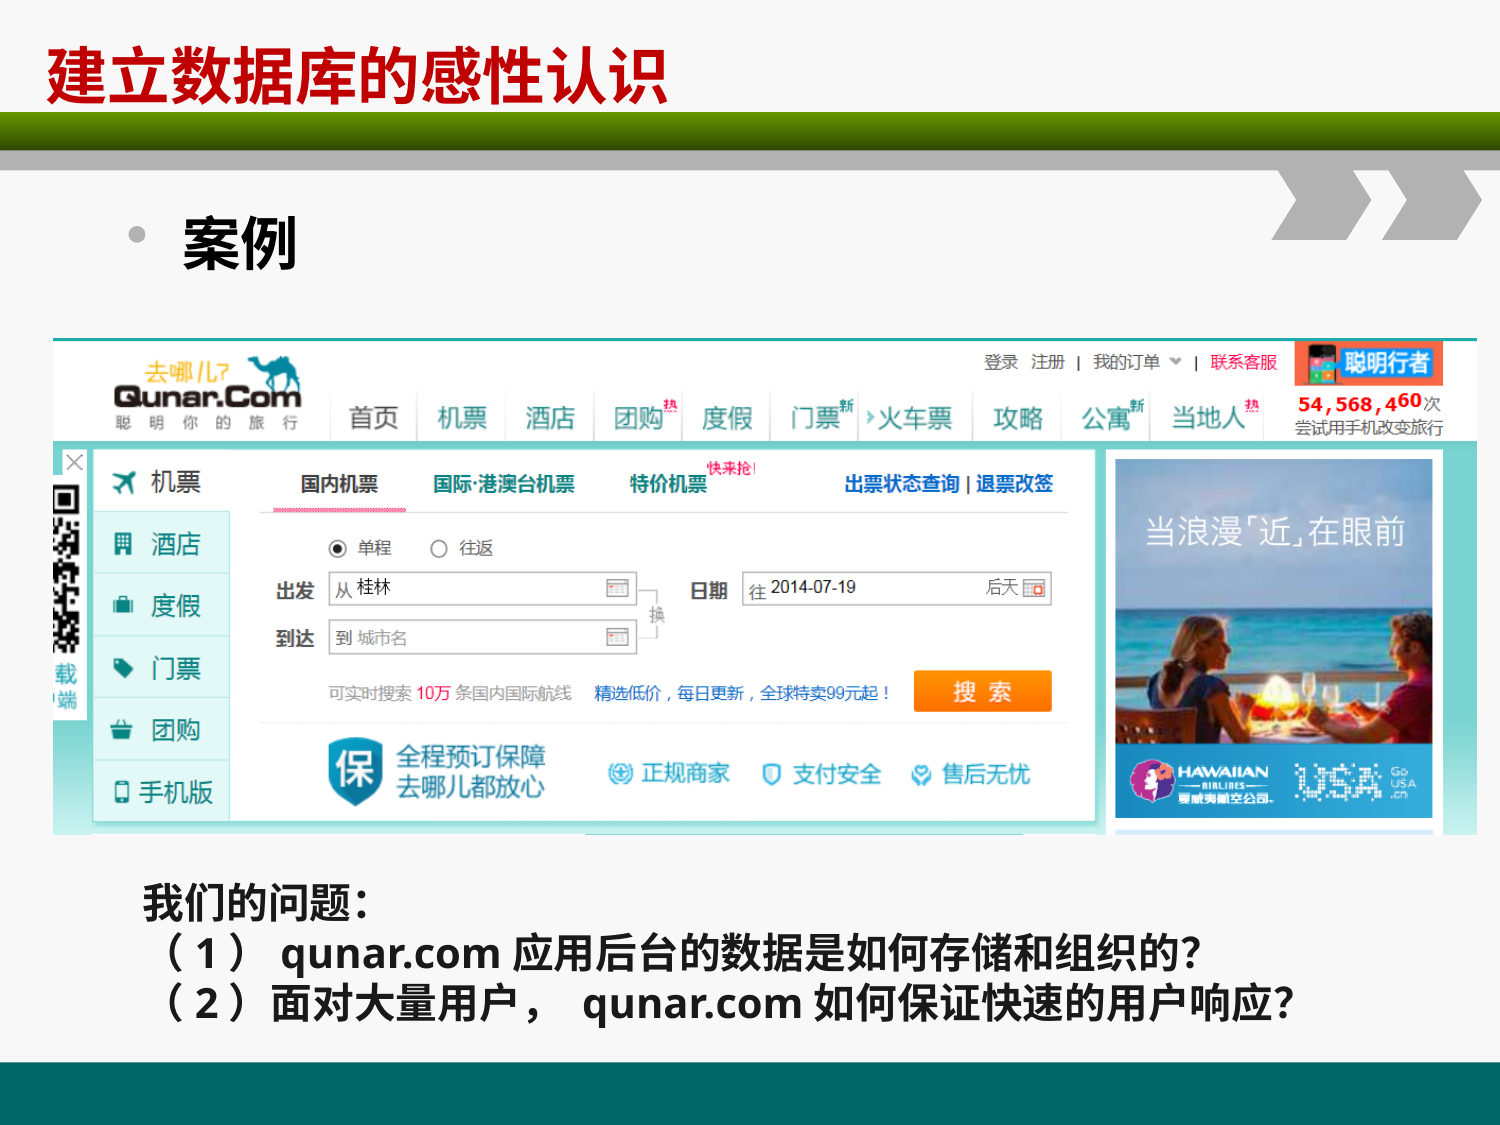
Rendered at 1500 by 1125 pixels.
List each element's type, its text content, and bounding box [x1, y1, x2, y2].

text_box 我们的问题： （1）qunar.com应用后台的数据是如何存储和组织的？ （2）面对大量用户， qunar.com如何保证快速的用户响应？ [128, 869, 1330, 1035]
title 建立数据库的感性认识 [30, 24, 1463, 125]
list 案例 [111, 199, 1347, 336]
picture [52, 337, 1477, 835]
list 案例 [111, 843, 1347, 1033]
